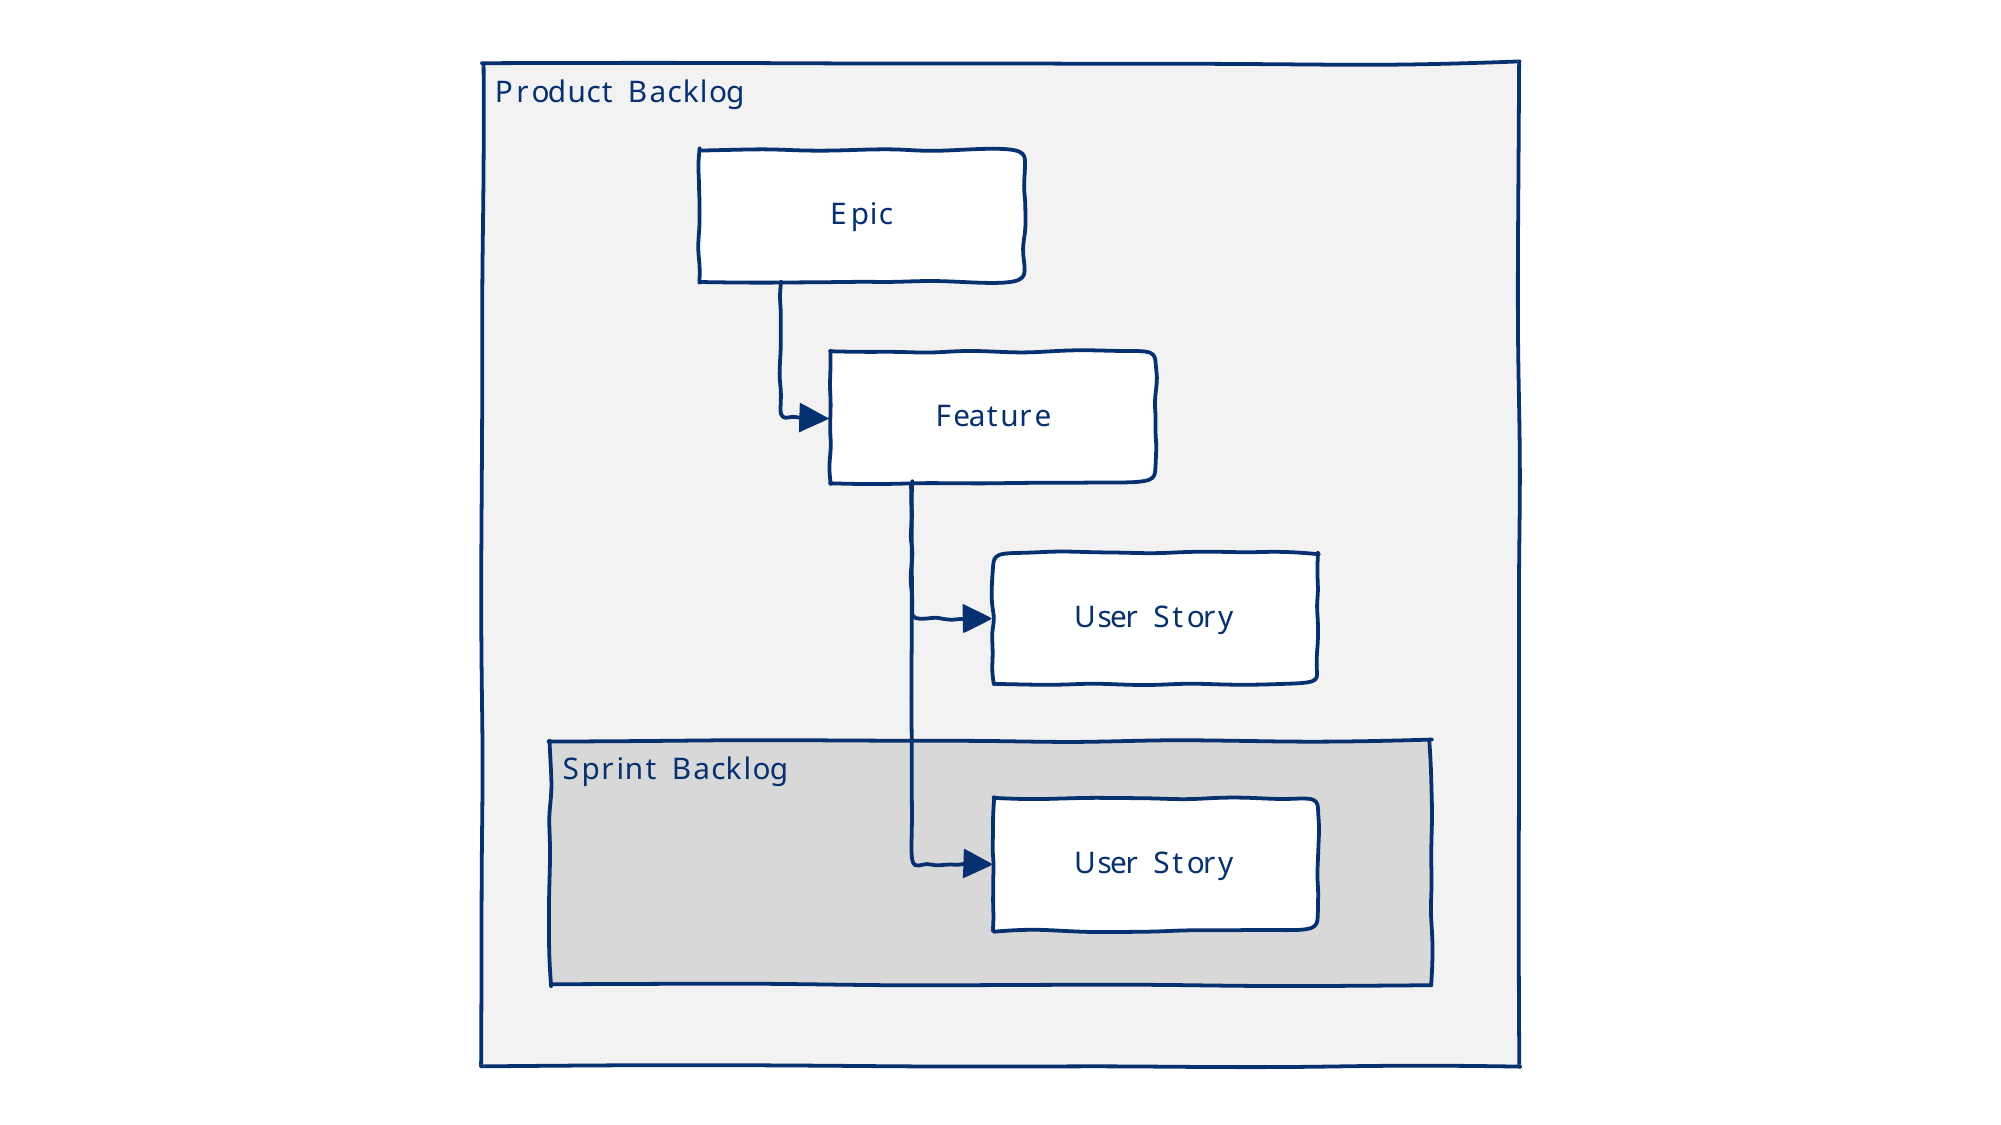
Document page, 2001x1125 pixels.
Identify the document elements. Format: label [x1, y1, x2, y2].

picture [474, 53, 1526, 1072]
